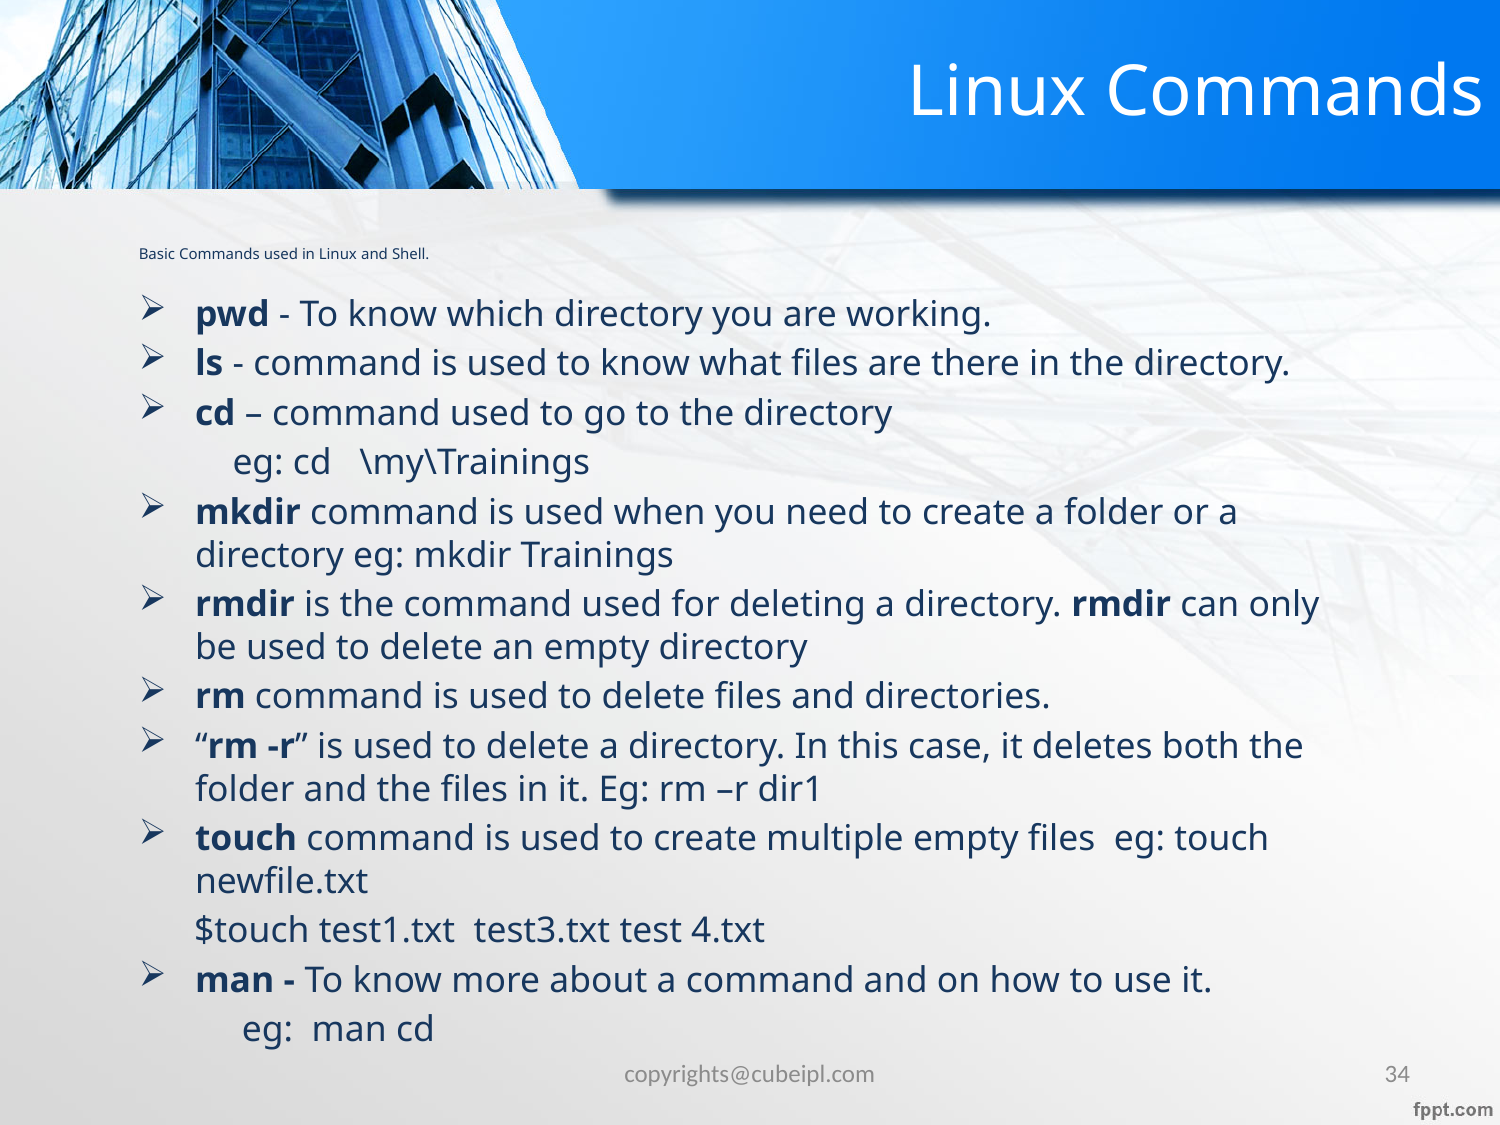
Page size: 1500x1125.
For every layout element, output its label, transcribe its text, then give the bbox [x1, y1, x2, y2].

slide_number 34 [1074, 1042, 1425, 1103]
list Basic Commands used in Linux and Shell. pwd - To know which directory you are working. ls - command is used to know what files are there in the directory. cd – command used to go to the directory eg: cd \my\Trainings mkdir command is used when you need to create a folder or a directory eg: mkdir Trainings rmdir is the command used for deleting a directory. rmdir can only be used to delete an empty directory rm command is used to delete files and directories. “rm -r” is used to delete a directory. In this case, it deletes both the folder and the files in it. Eg: rm –r dir1 touch command is used to create multiple empty files eg: touch newfile.txt $touch test1.txt test3.txt test 4.txt man - To know more about a command and on how to use it. eg: man cd [123, 236, 1375, 1075]
title Linux Commands [626, 37, 1500, 138]
picture [0, 0, 1500, 1125]
footer copyrights@cubeipl.com [512, 1042, 988, 1103]
